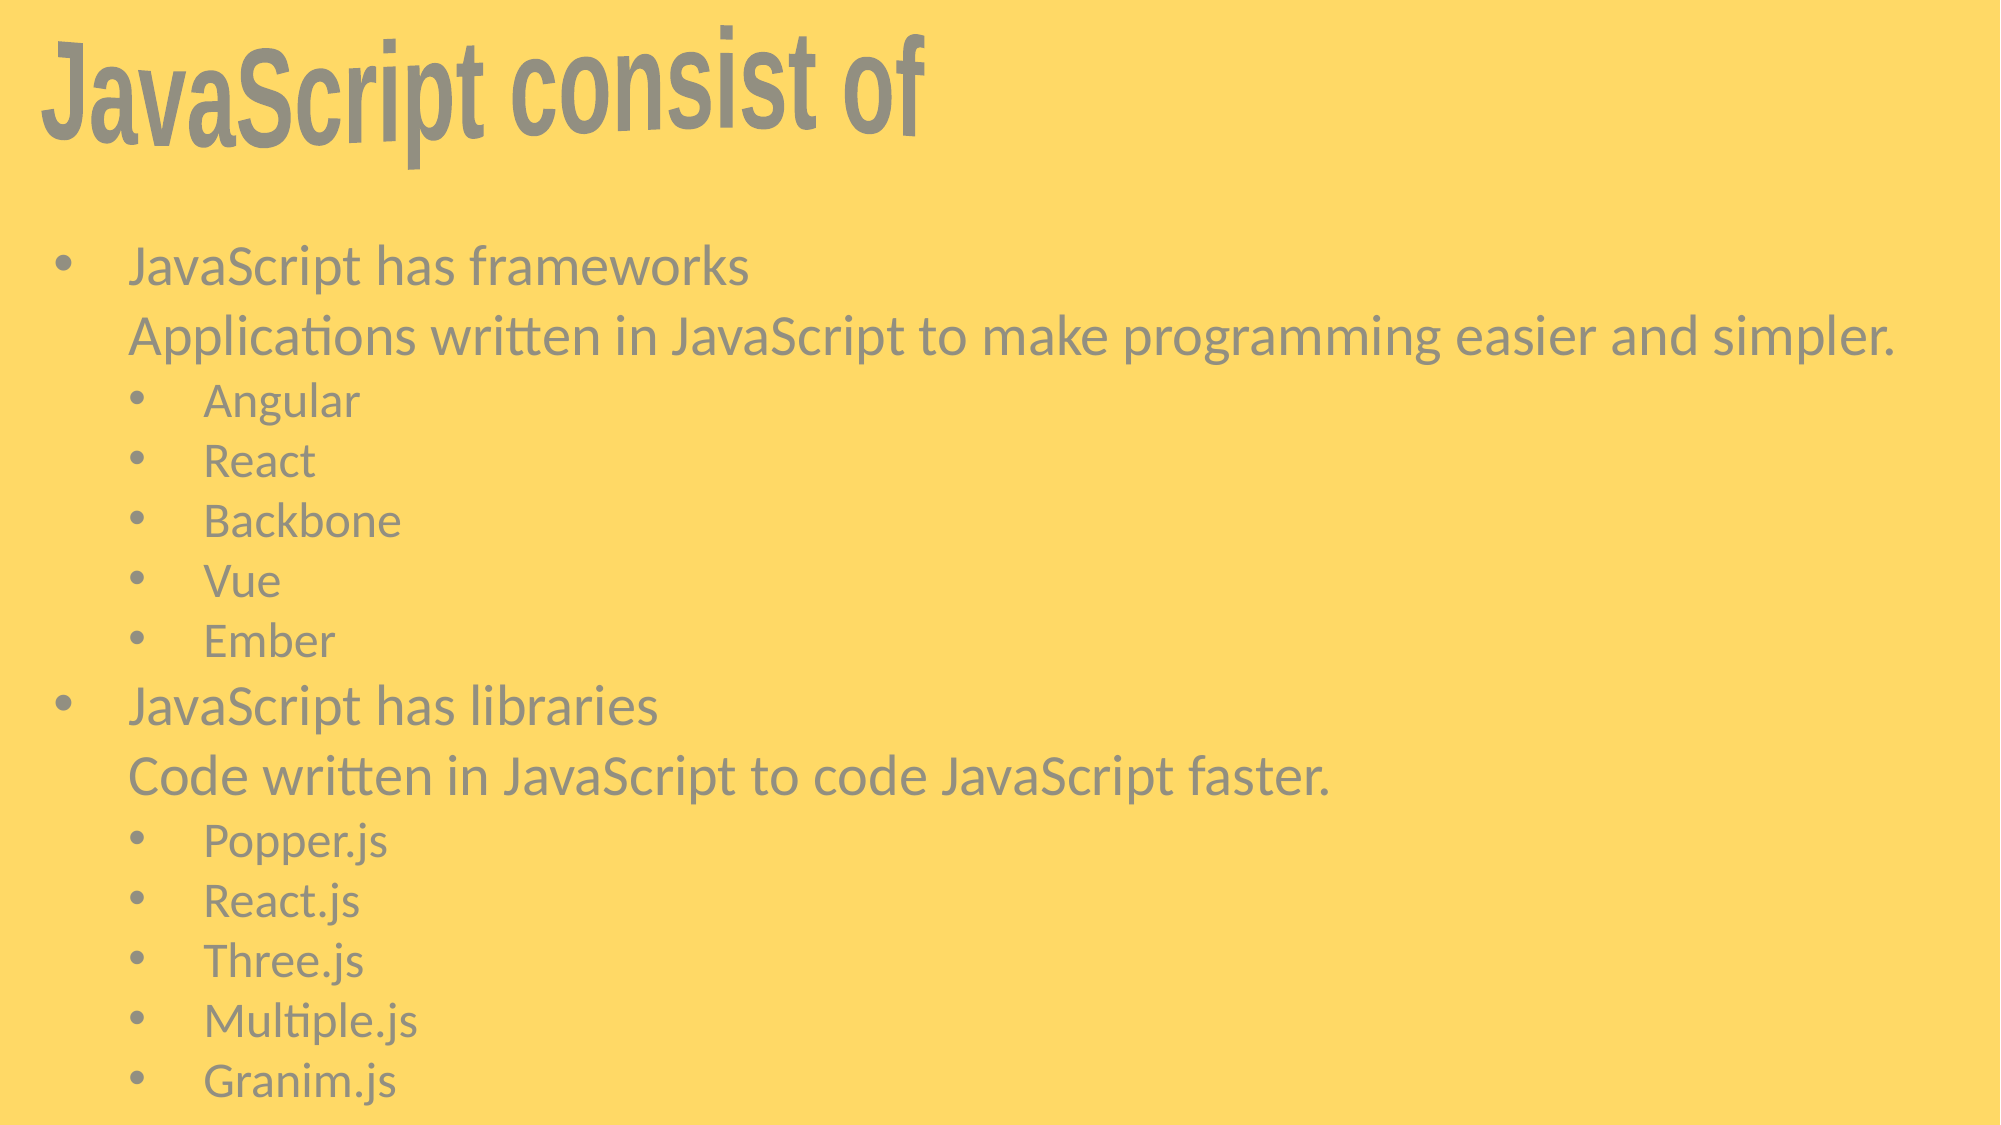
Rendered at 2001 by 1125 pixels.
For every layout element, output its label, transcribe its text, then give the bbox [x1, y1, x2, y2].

text_box JavaScript has frameworks Applications written in JavaScript to make programming easier and simpler. Angular React Backbone Vue Ember JavaScript has libraries Code written in JavaScript to code JavaScript faster. Popper.js React.js Three.js Multiple.js Granim.js [38, 219, 2000, 1125]
